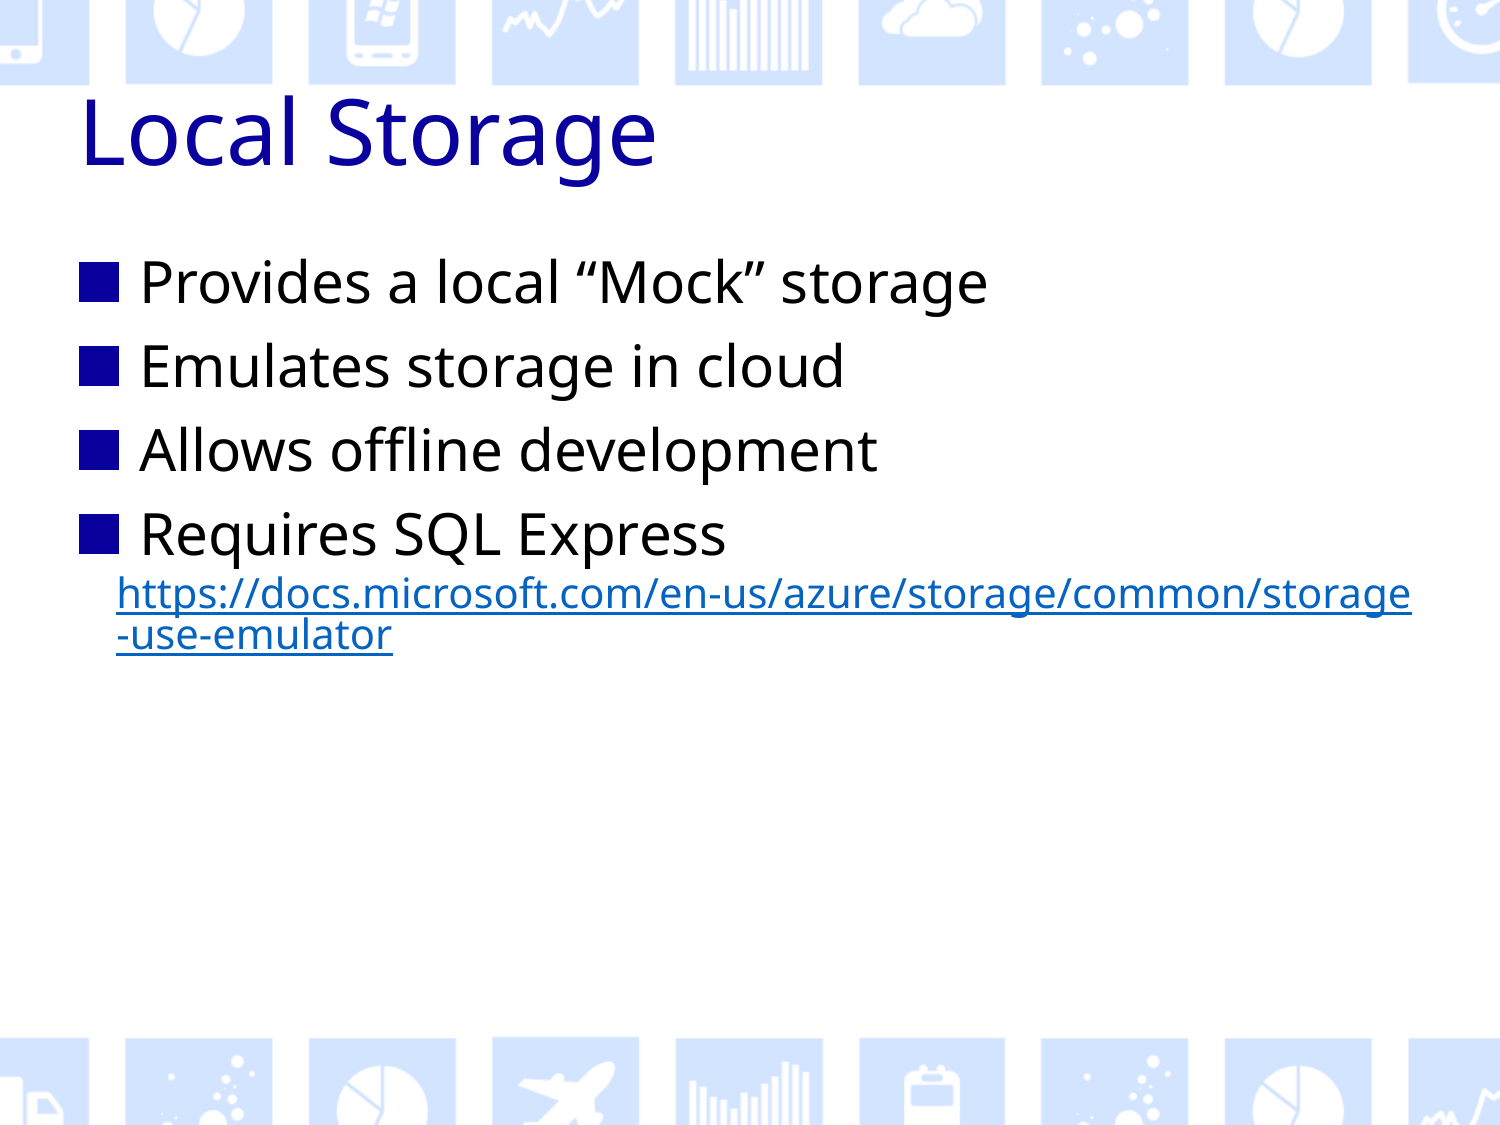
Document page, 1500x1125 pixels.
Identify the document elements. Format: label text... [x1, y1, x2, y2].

list Provides a local “Mock” storage Emulates storage in cloud Allows offline development Requires SQL Express https://docs.microsoft.com/en-us/azure/storage/common/storage-use-emulator [63, 246, 1436, 586]
picture [0, 0, 1500, 1125]
title Local Storage [63, 79, 1436, 180]
